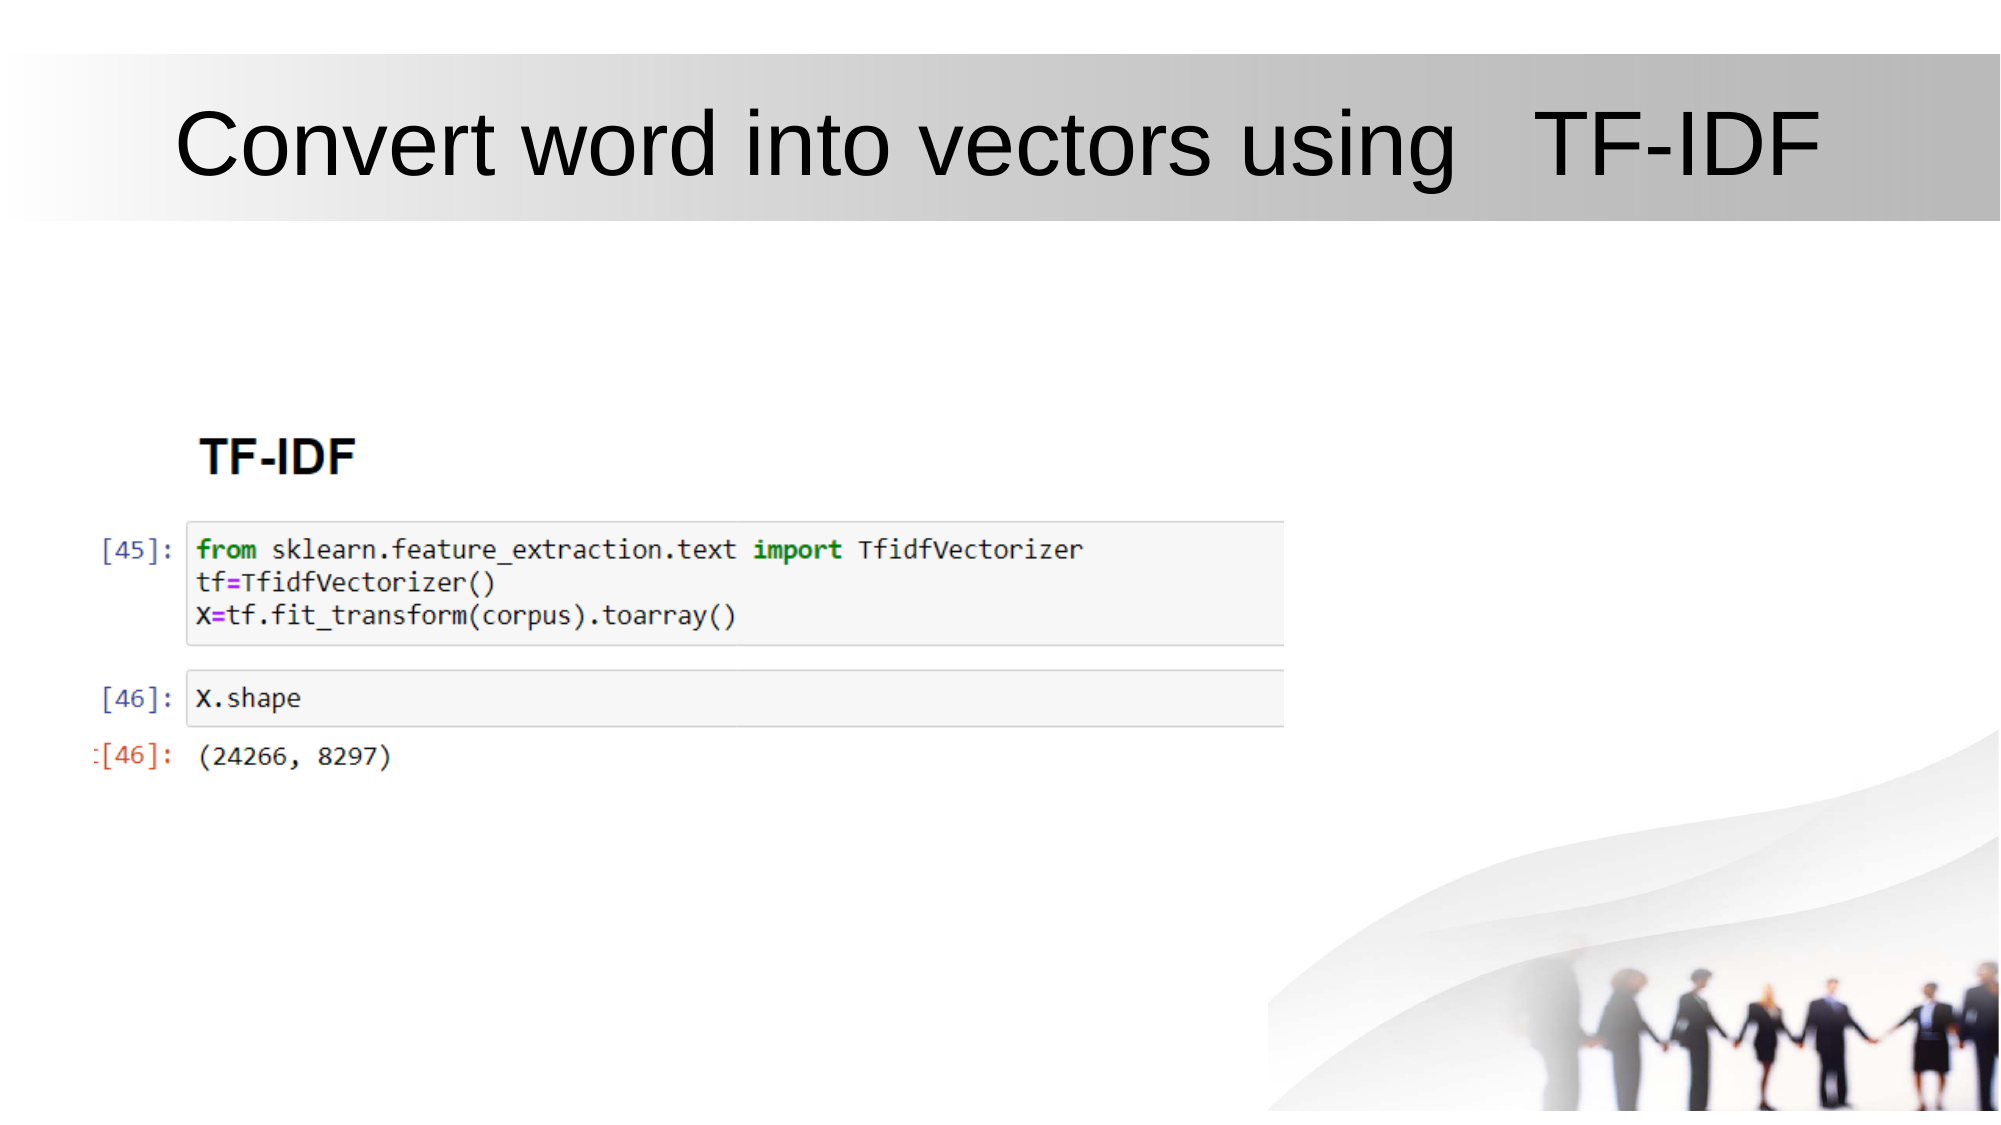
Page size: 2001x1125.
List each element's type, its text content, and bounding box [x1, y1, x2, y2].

picture [94, 376, 1999, 1111]
title Convert word into vectors using TF-IDF [99, 44, 1901, 233]
slide_number [1433, 1024, 1900, 1103]
